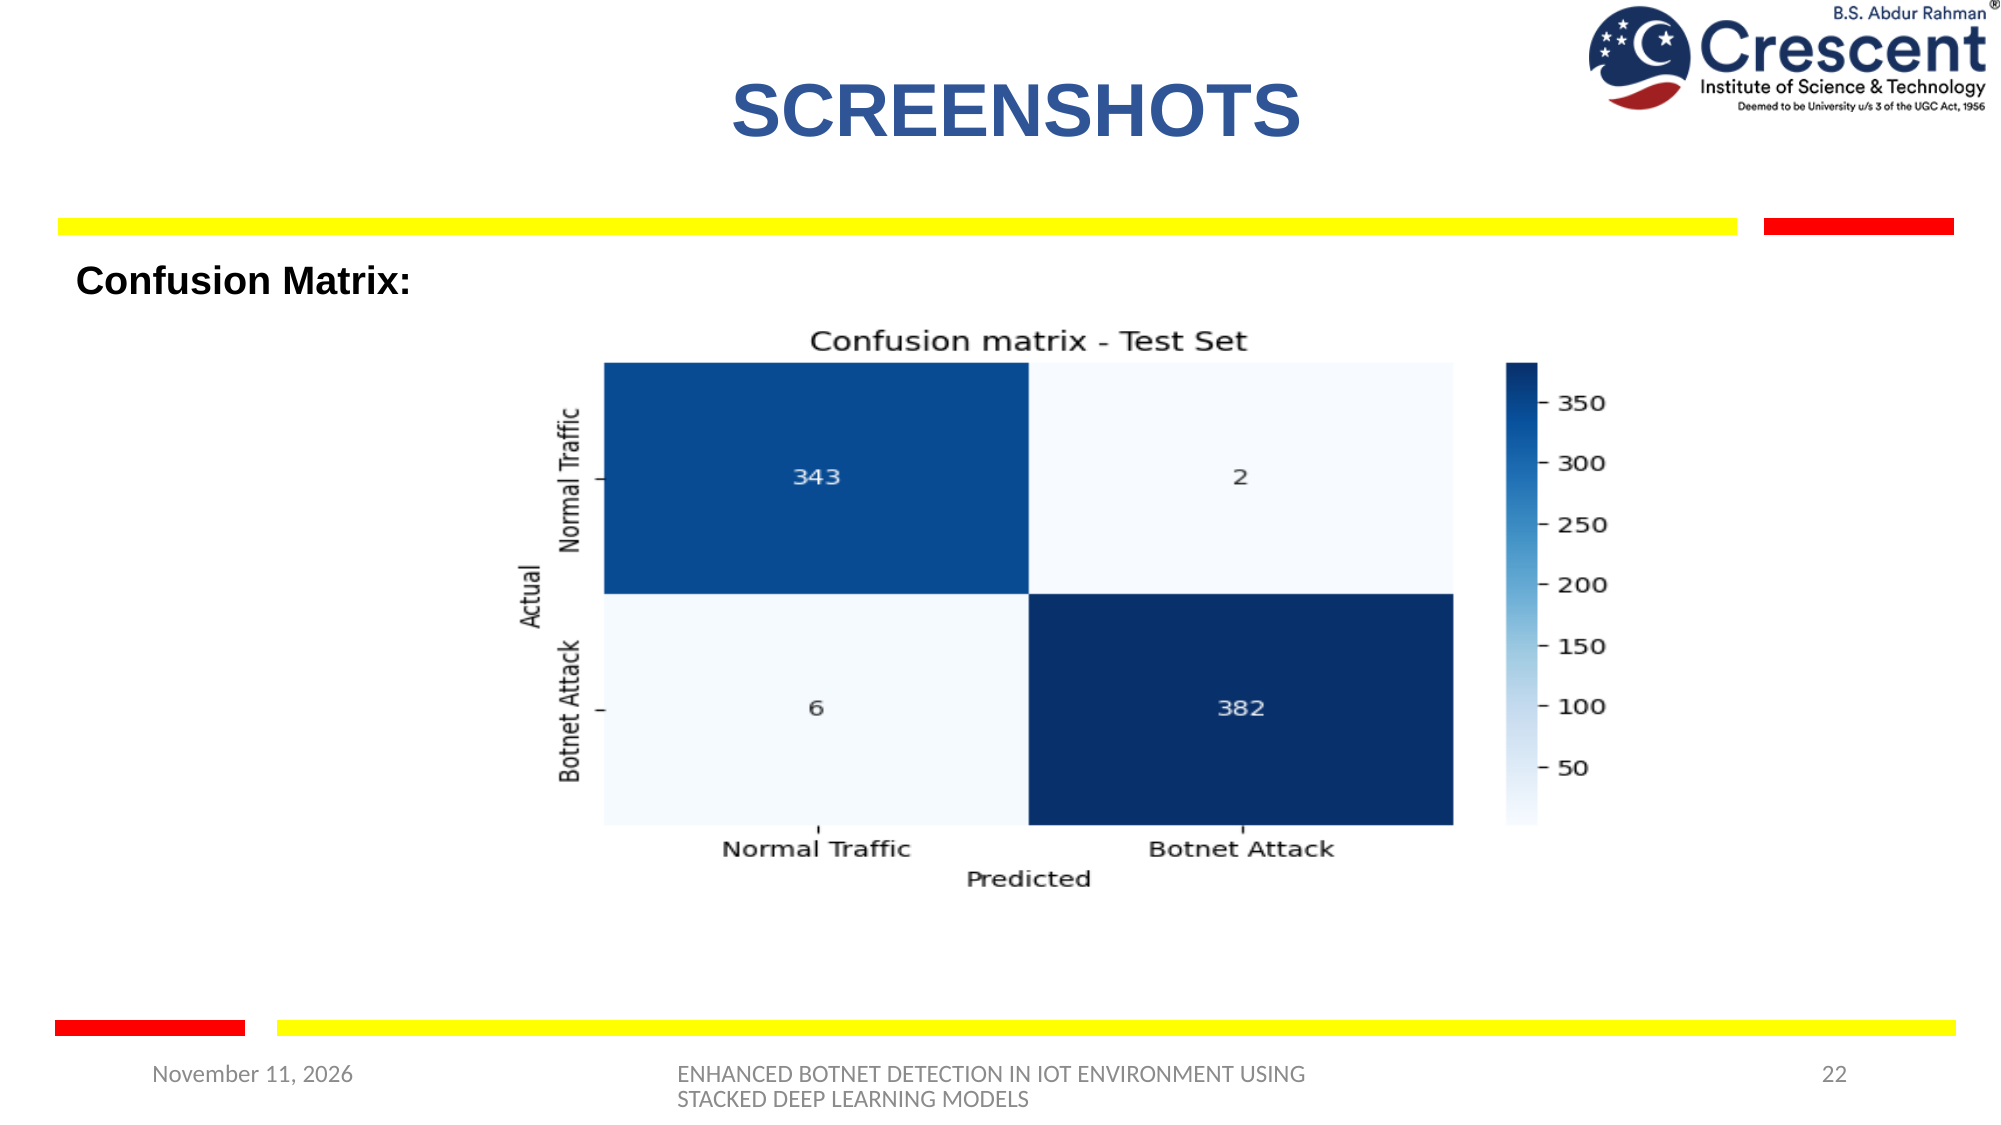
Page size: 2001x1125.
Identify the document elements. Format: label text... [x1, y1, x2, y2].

footer ENHANCED BOTNET DETECTION IN IOT ENVIRONMENT USING STACKED DEEP LEARNING MODELS [662, 1042, 1338, 1103]
list Confusion Matrix: [60, 252, 1955, 1006]
slide_number 22 [1412, 1042, 1863, 1103]
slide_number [137, 1042, 588, 1103]
title SCREENSHOTS [60, 45, 1955, 180]
picture [1589, 0, 2000, 112]
picture [501, 315, 1626, 905]
